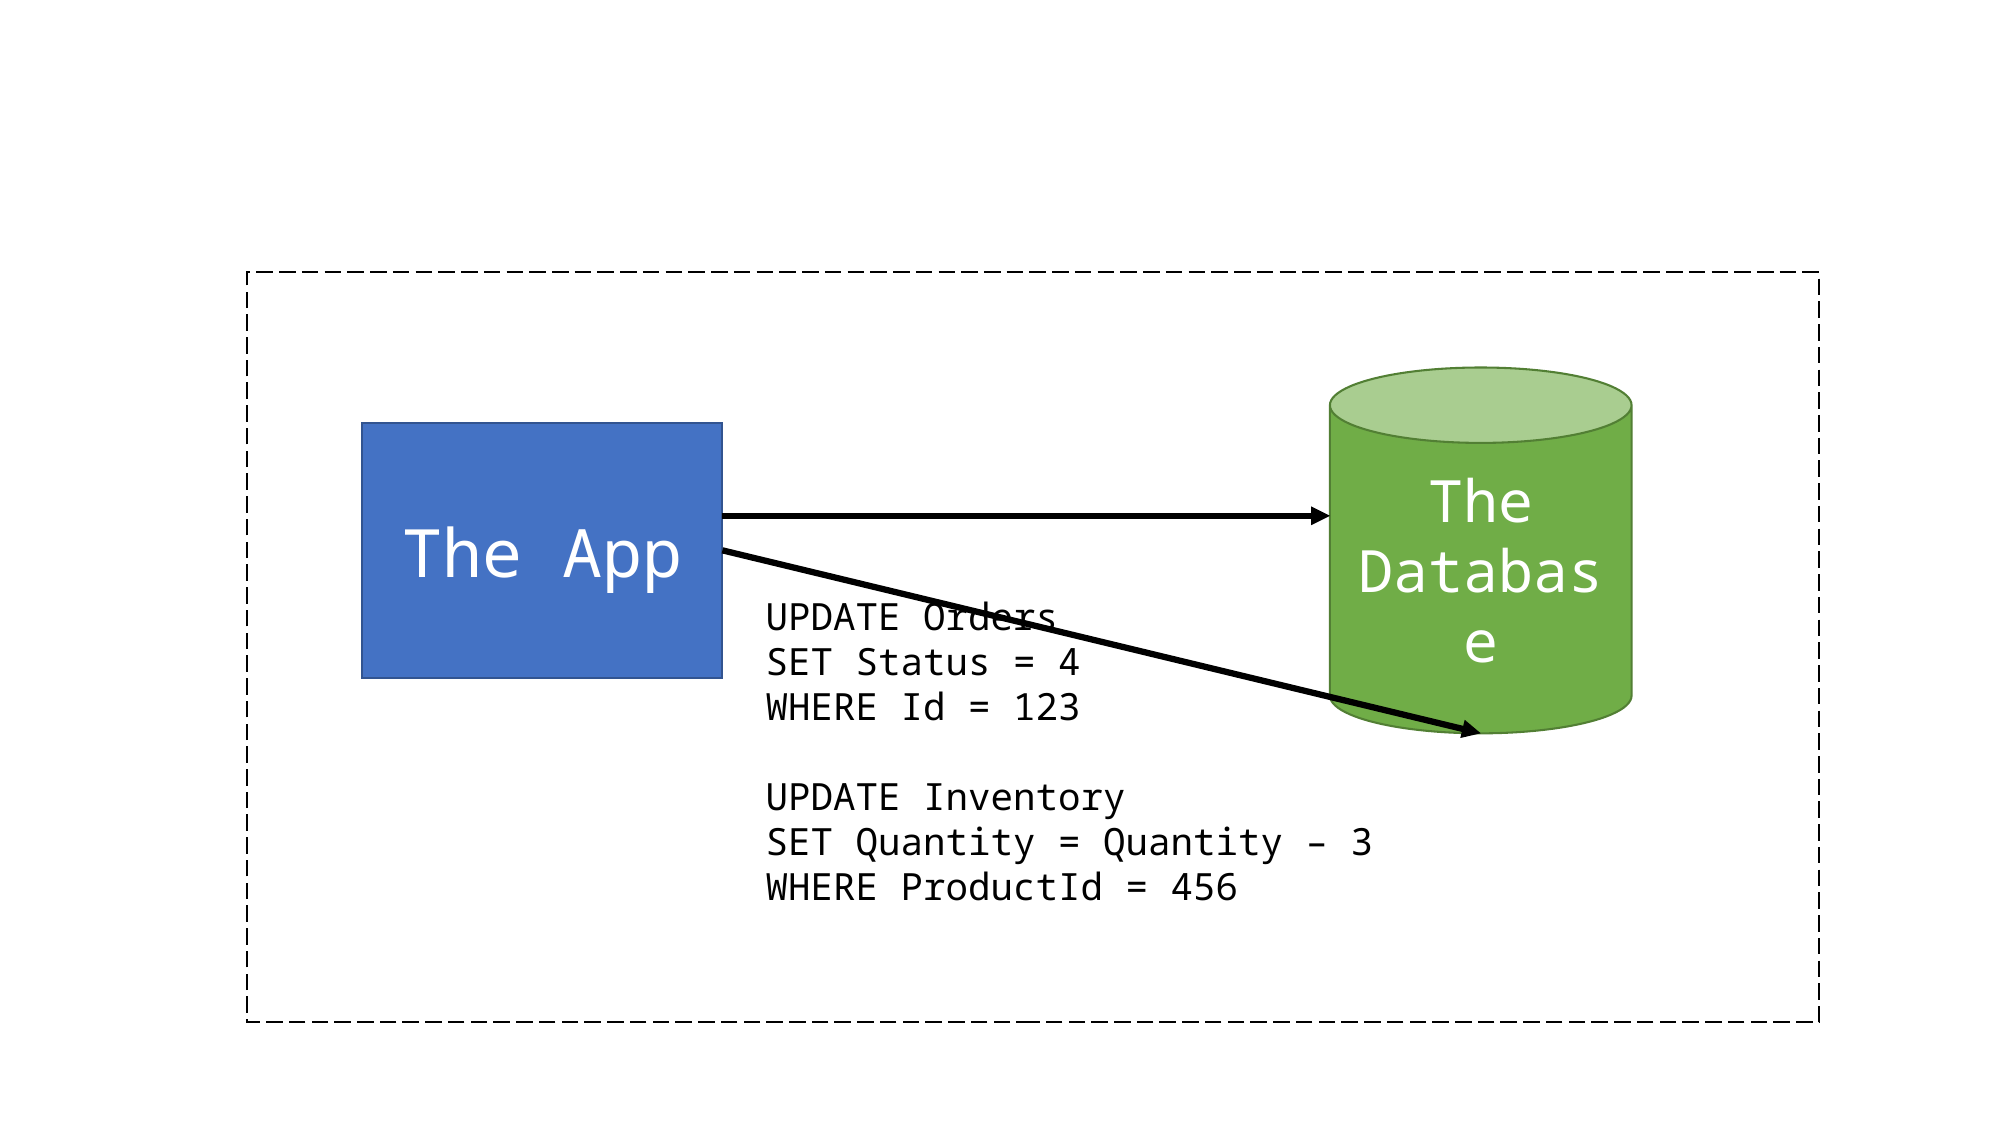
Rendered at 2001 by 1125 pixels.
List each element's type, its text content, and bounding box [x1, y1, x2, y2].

text_box [246, 271, 1820, 1023]
text_box The Database [1328, 366, 1633, 735]
text_box UPDATE Orders SET Status = 4 WHERE Id = 123 UPDATE Inventory SET Quantity = Quantity – 3 WHERE ProductId = 456 [750, 585, 1421, 916]
text_box The App [361, 422, 723, 679]
text_box ✓ [1332, 369, 1630, 441]
